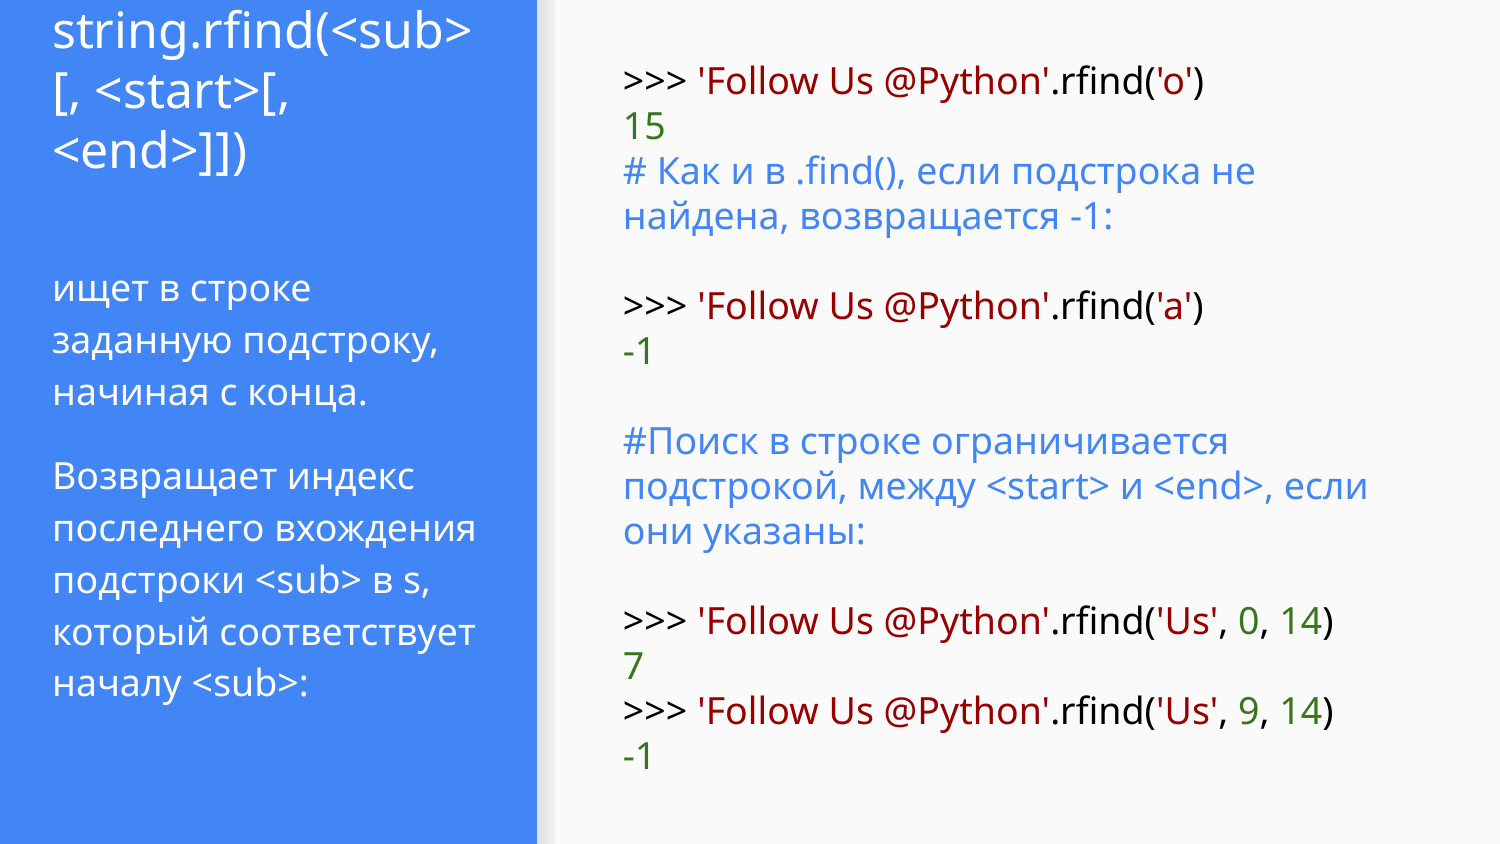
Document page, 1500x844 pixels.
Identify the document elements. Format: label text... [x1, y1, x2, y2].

list ищет в строке заданную подстроку, начиная с конца. Возвращает индекс последнего вхождения подстроки <sub> в s, который соответствует началу <sub>: [37, 242, 498, 802]
title string.rfind(<sub>[, <start>[, <end>]]) [37, 25, 498, 194]
text_box >>> 'Follow Us @Python'.rfind('o') 15 # Как и в .find(), если подстрока не найдена, возвращается -1: >>> 'Follow Us @Python'.rfind('a') -1 #Поиск в строке ограничивается подстрокой, между <start> и <end>, если они указаны: >>> 'Follow Us @Python'.rfind('Us', 0, 14) 7 >>> 'Follow Us @Python'.rfind('Us', 9, 14) -1 [607, 41, 1437, 802]
